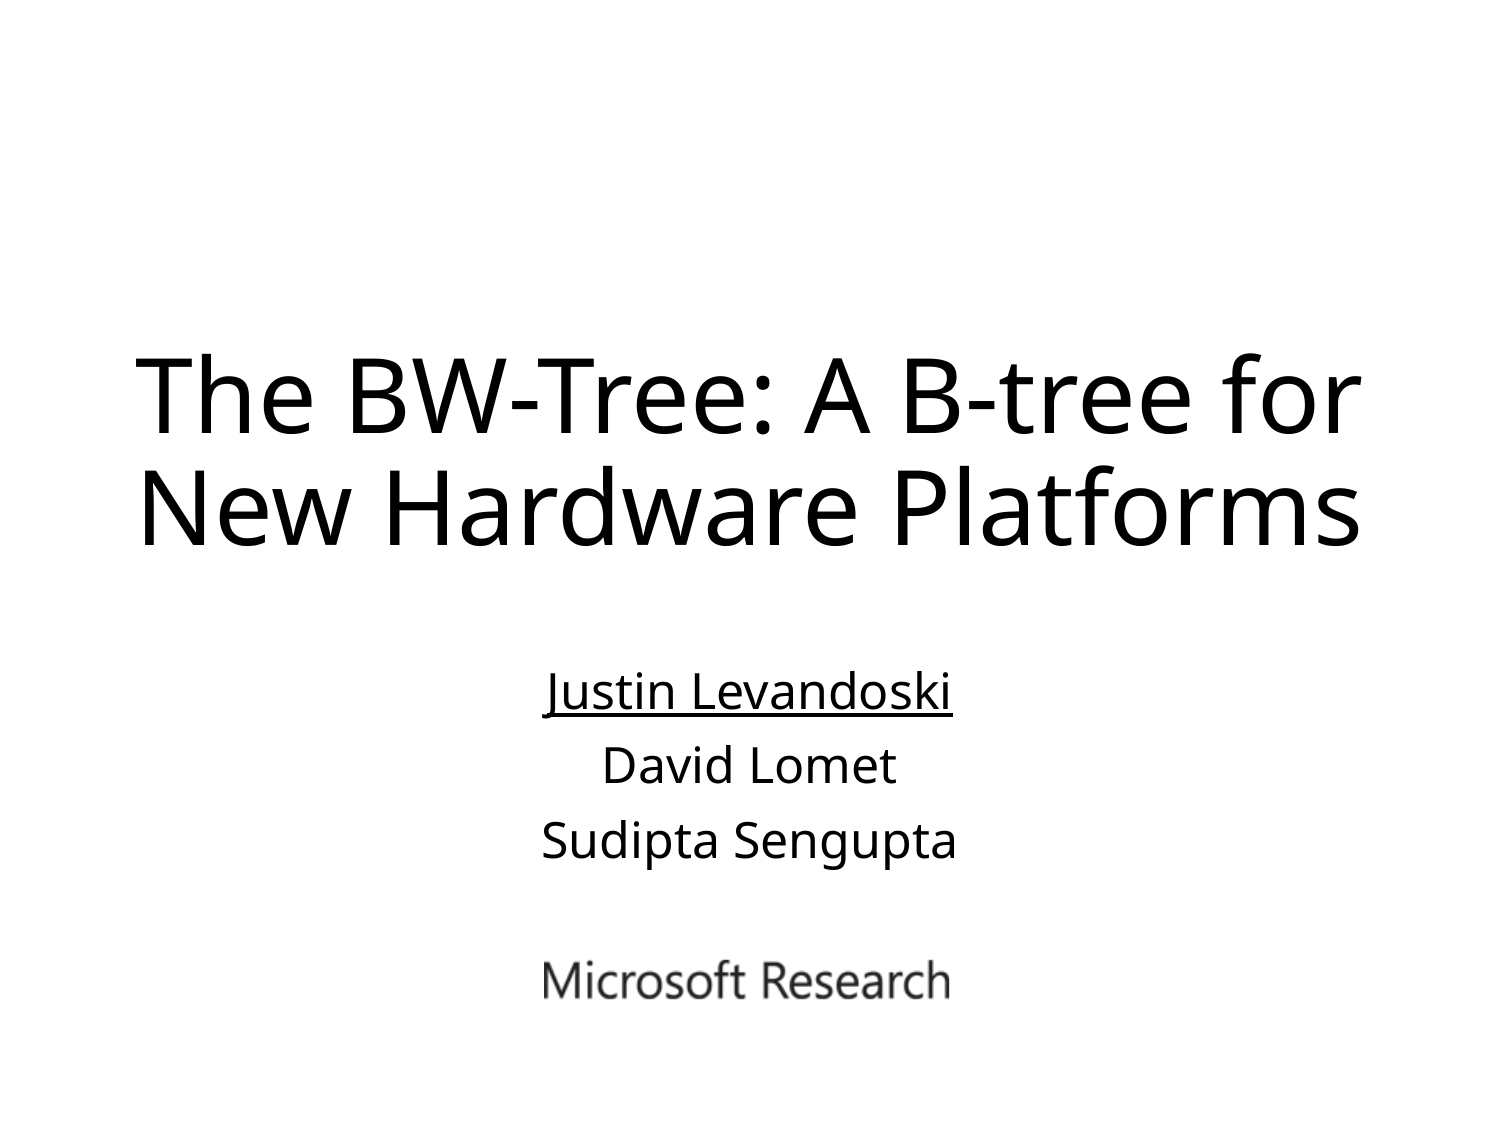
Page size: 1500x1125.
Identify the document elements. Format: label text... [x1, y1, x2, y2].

picture [544, 955, 956, 1003]
subtitle Justin Levandoski David Lomet Sudipta Sengupta [0, 658, 1500, 883]
title The BW-Tree: A B-tree for New Hardware Platforms [112, 184, 1388, 576]
